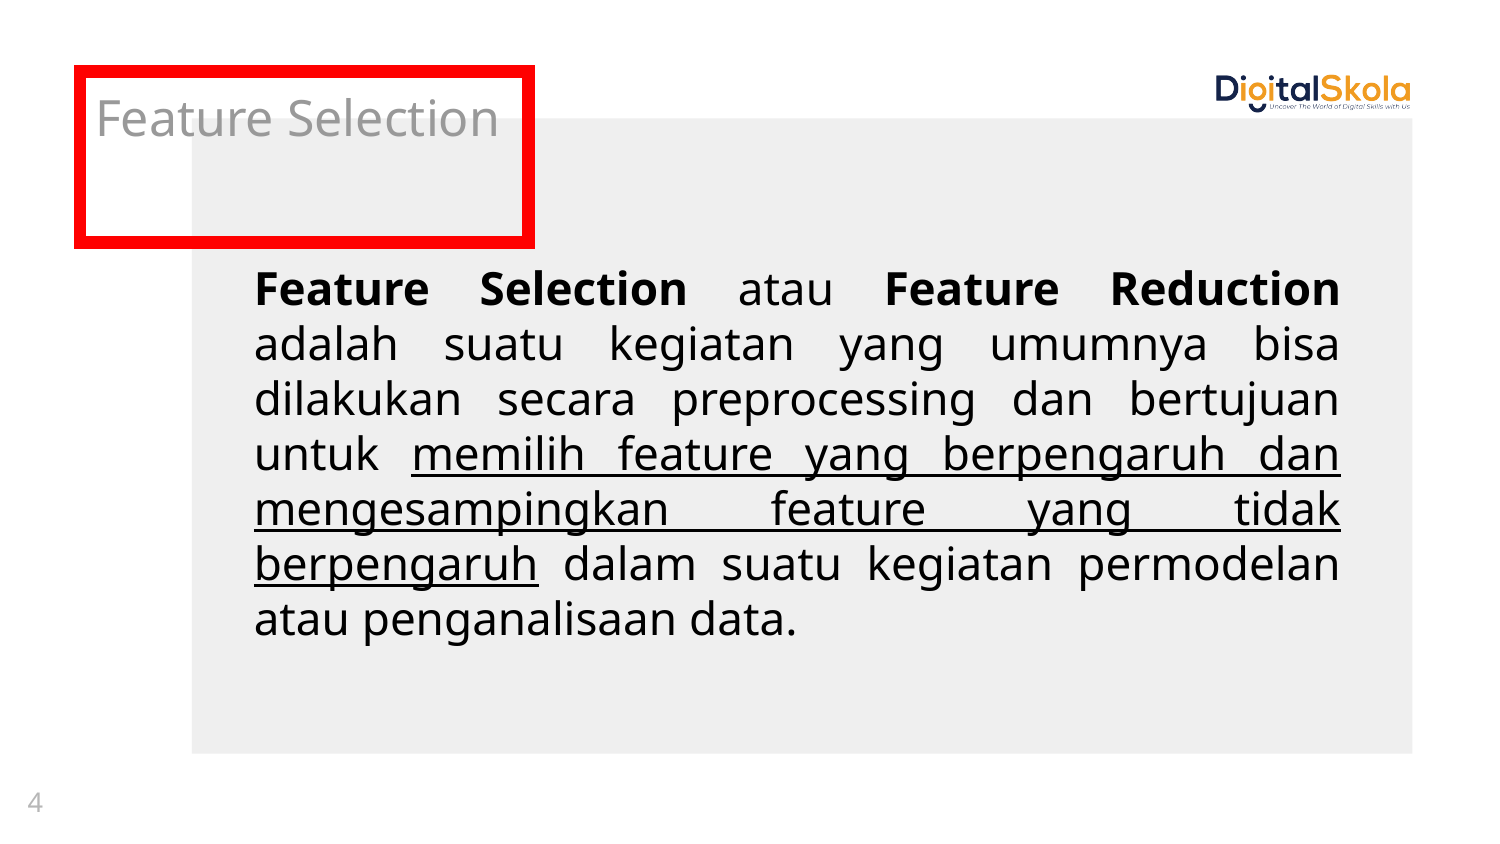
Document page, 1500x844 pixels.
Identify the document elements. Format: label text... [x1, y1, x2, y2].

text_box Feature Selection atau Feature Reduction adalah suatu kegiatan yang umumnya bisa dilakukan secara preprocessing dan bertujuan untuk memilih feature yang berpengaruh dan mengesampingkan feature yang tidak berpengaruh dalam suatu kegiatan permodelan atau penganalisaan data. [238, 244, 1357, 682]
picture [1190, 60, 1436, 127]
slide_number 4 [12, 770, 103, 836]
title Feature Selection [74, 65, 535, 249]
